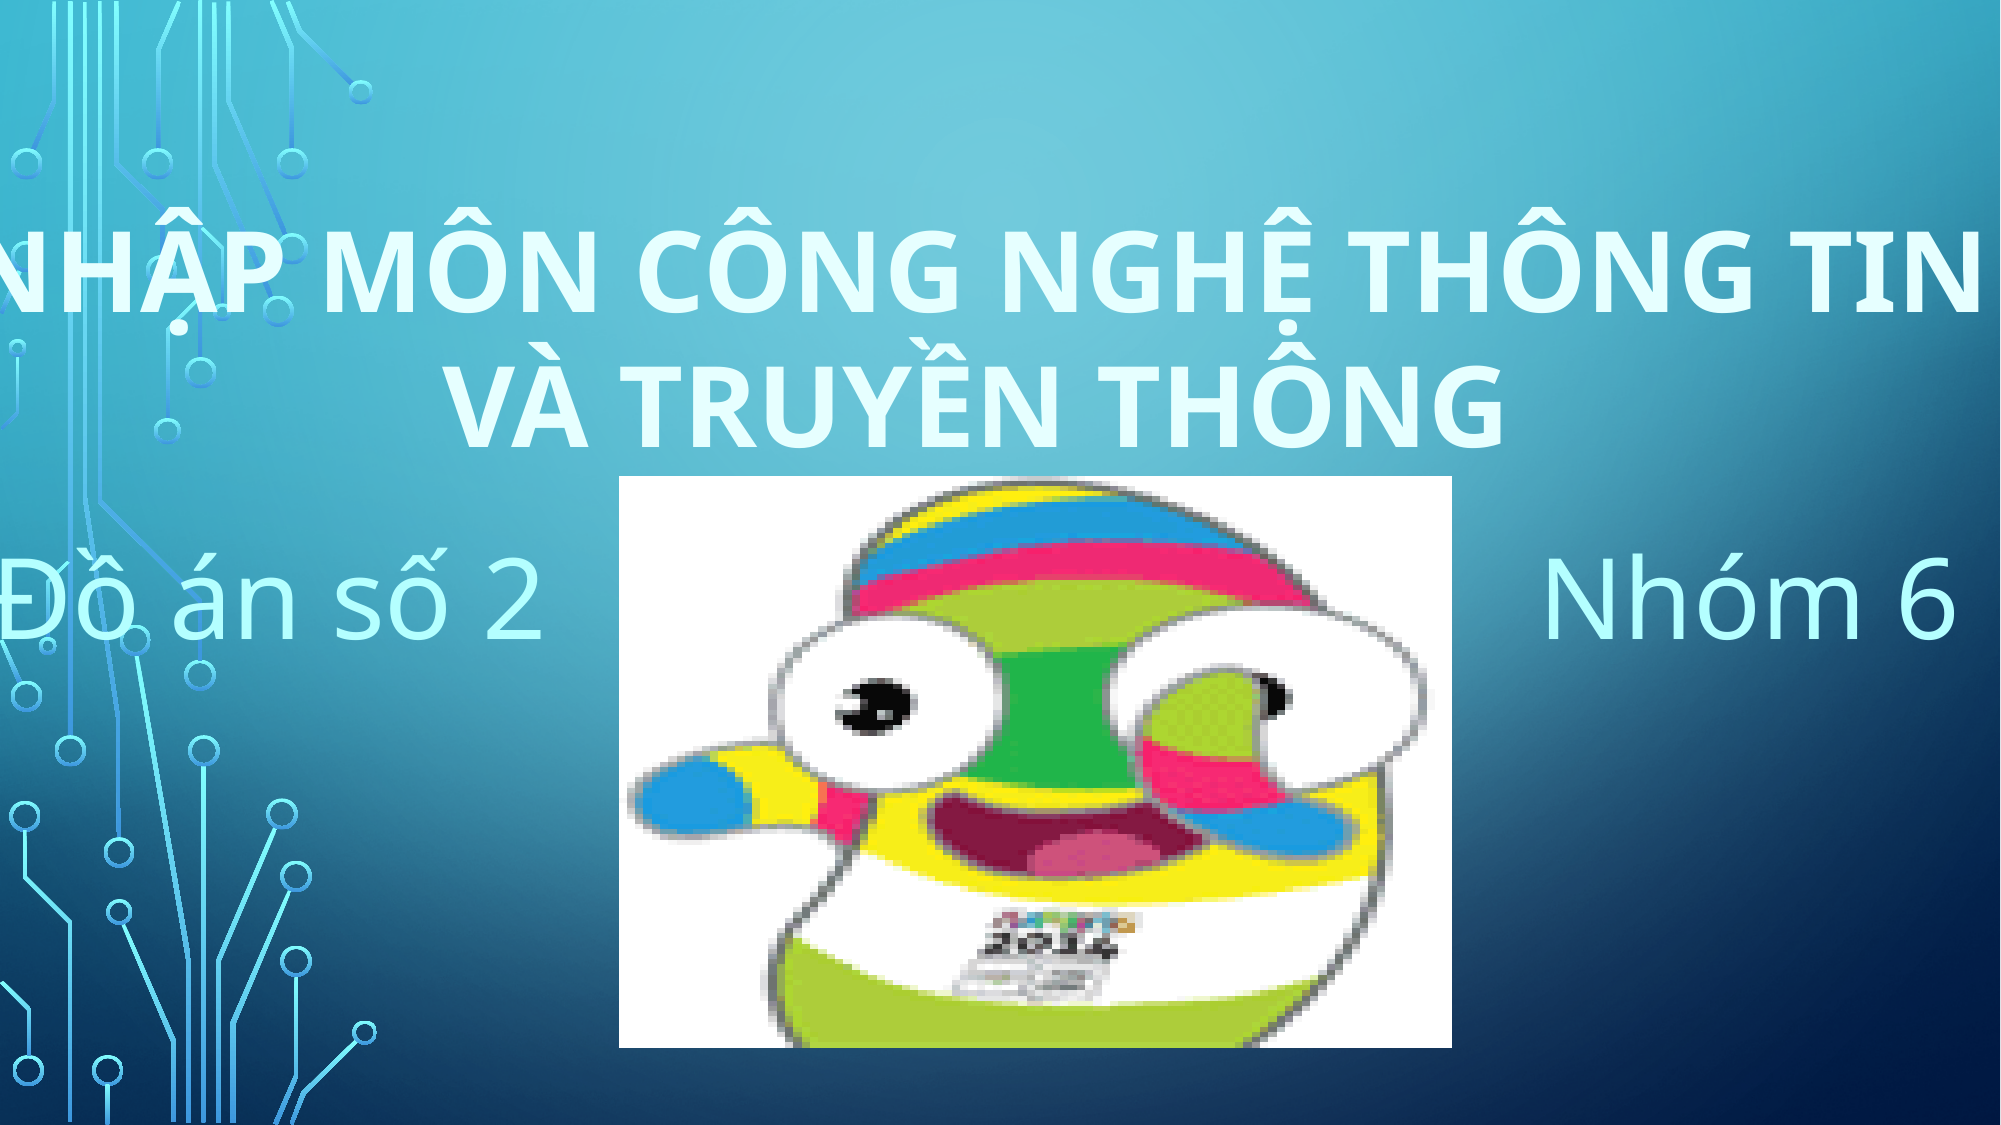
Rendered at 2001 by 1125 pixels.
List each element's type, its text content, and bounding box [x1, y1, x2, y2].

picture [618, 476, 1452, 1049]
text_box Đồ án số 2 Nhóm 6 [1452, 519, 1978, 670]
text_box Đồ án số 2 Nhóm 6 [0, 519, 618, 670]
text_box NHẬP MÔN CÔNG NGHỆ THÔNG TIN VÀ TRUYỀN THÔNG [0, 192, 2000, 477]
